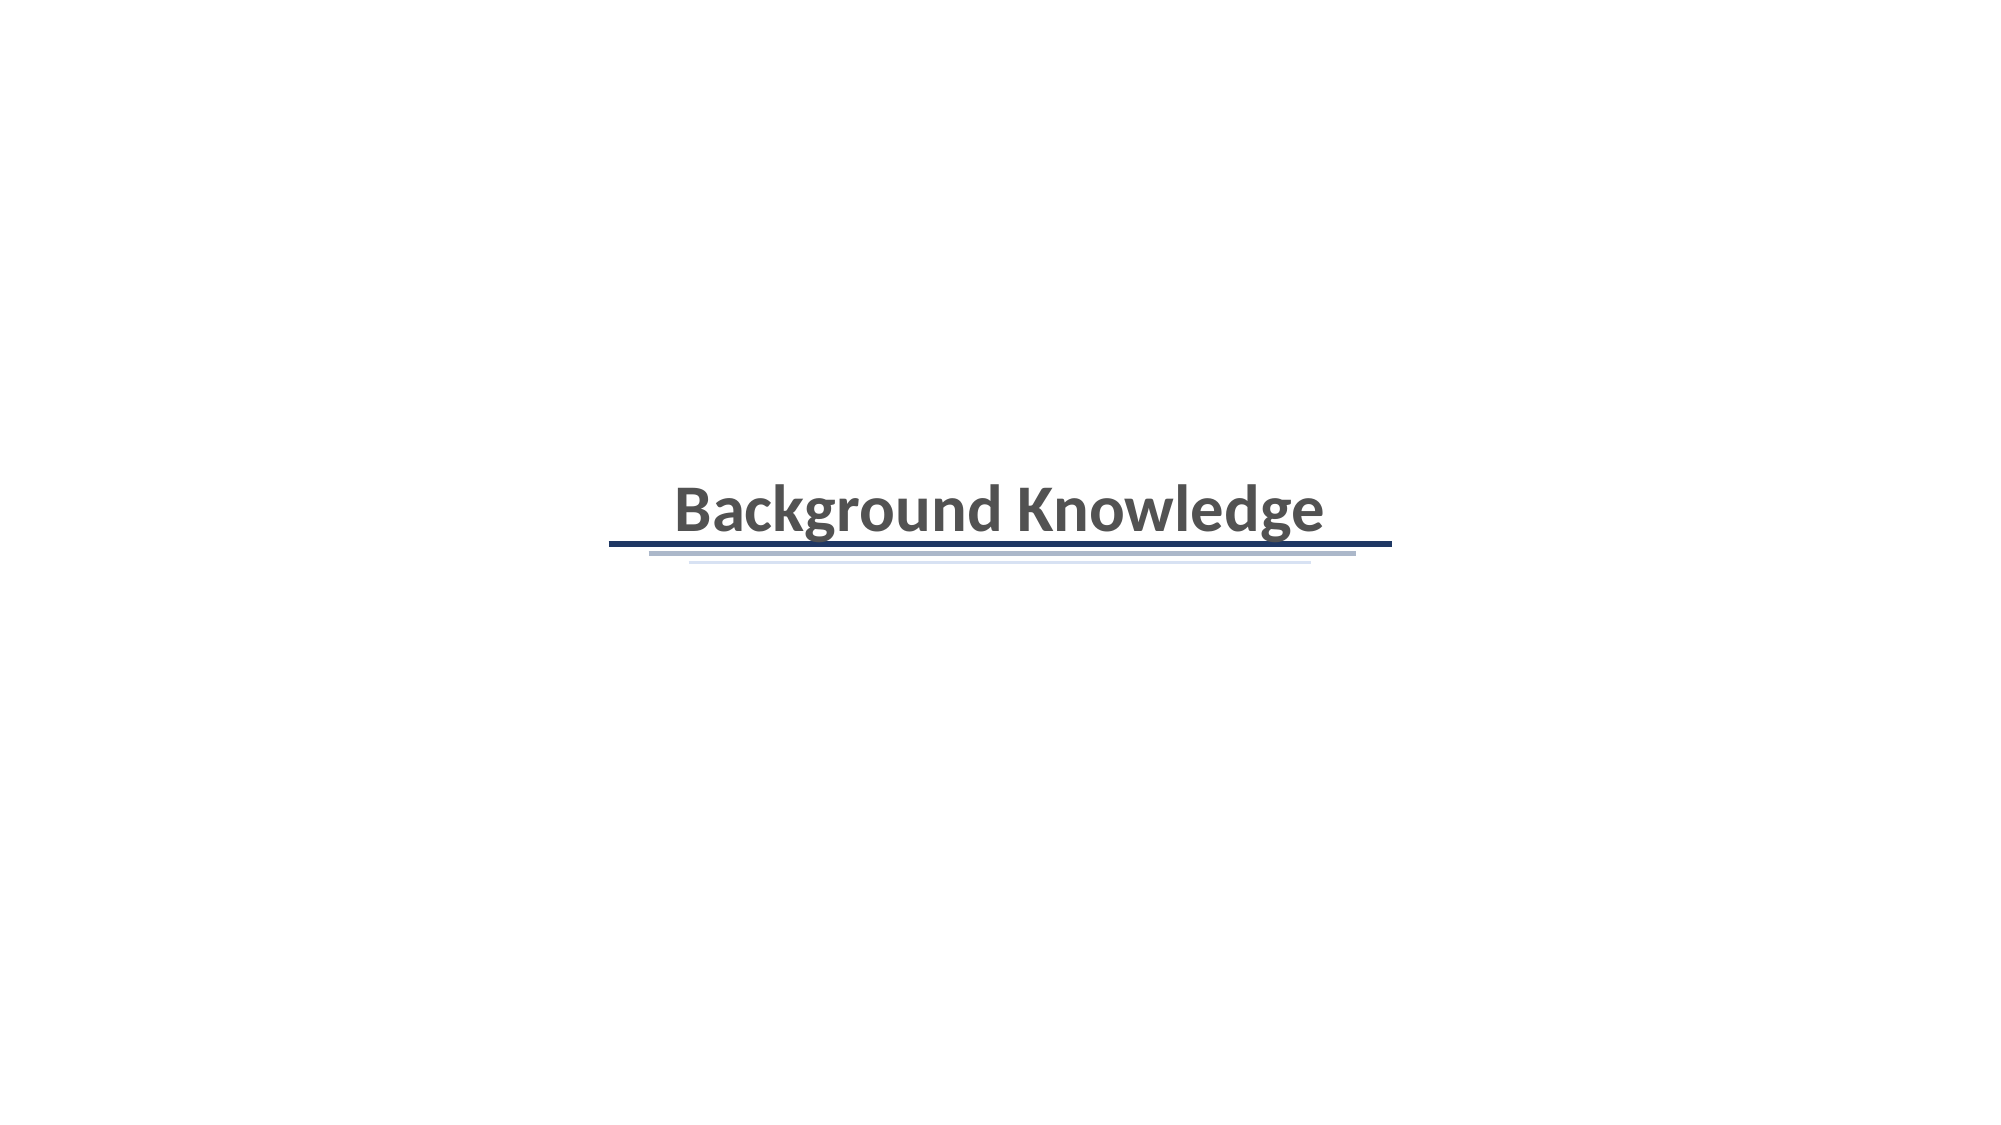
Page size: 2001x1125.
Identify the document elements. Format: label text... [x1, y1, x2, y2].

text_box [608, 543, 1392, 563]
text_box Background Knowledge [490, 457, 1510, 553]
